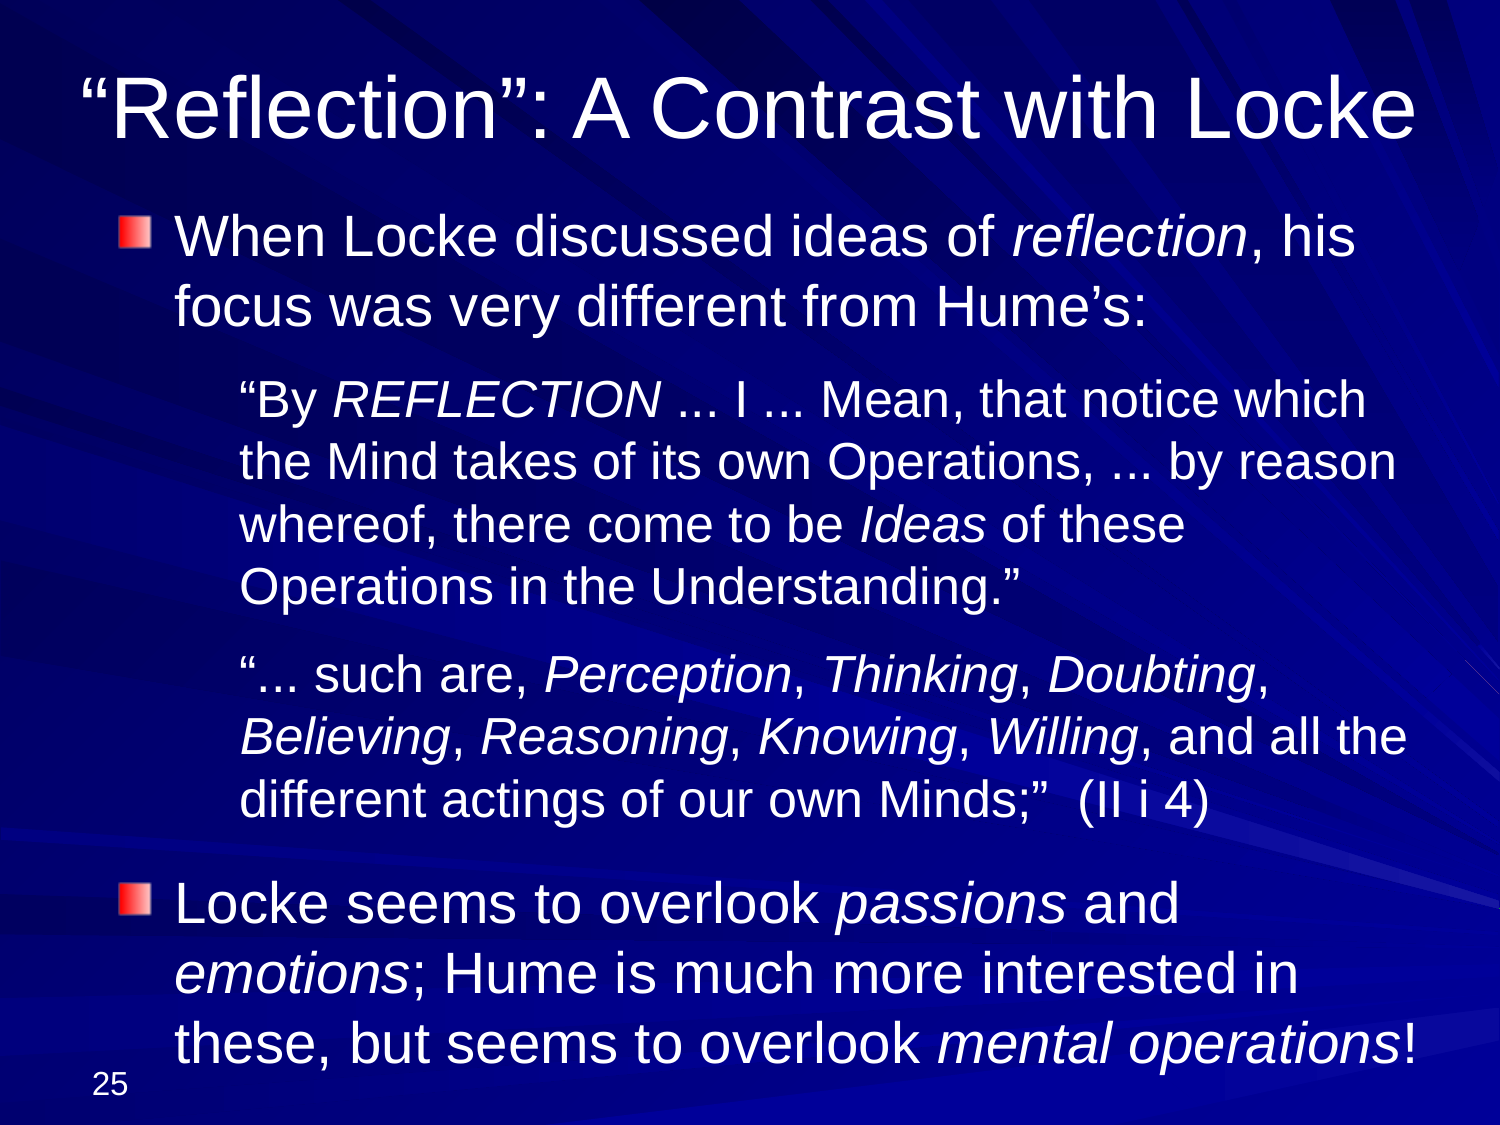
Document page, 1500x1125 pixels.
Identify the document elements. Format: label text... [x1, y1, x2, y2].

slide_number 25 [76, 1034, 428, 1111]
picture [117, 214, 155, 252]
list When Locke discussed ideas of reflection, his focus was very different from Hume’s: “By REFLECTION ... I ... Mean, that notice which the Mind takes of its own Operations, ... by reason whereof, there come to be Ideas of these Operations in the Understanding.” “... such are, Perception, Thinking, Doubting, Believing, Reasoning, Knowing, Willing, and all the different actings of our own Minds;” (II i 4) Locke seems to overlook passions and emotions; Hume is much more interested in these, but seems to overlook mental operations! [102, 190, 1454, 1095]
title “Reflection”: A Contrast with Locke [29, 45, 1471, 162]
picture [117, 881, 155, 919]
